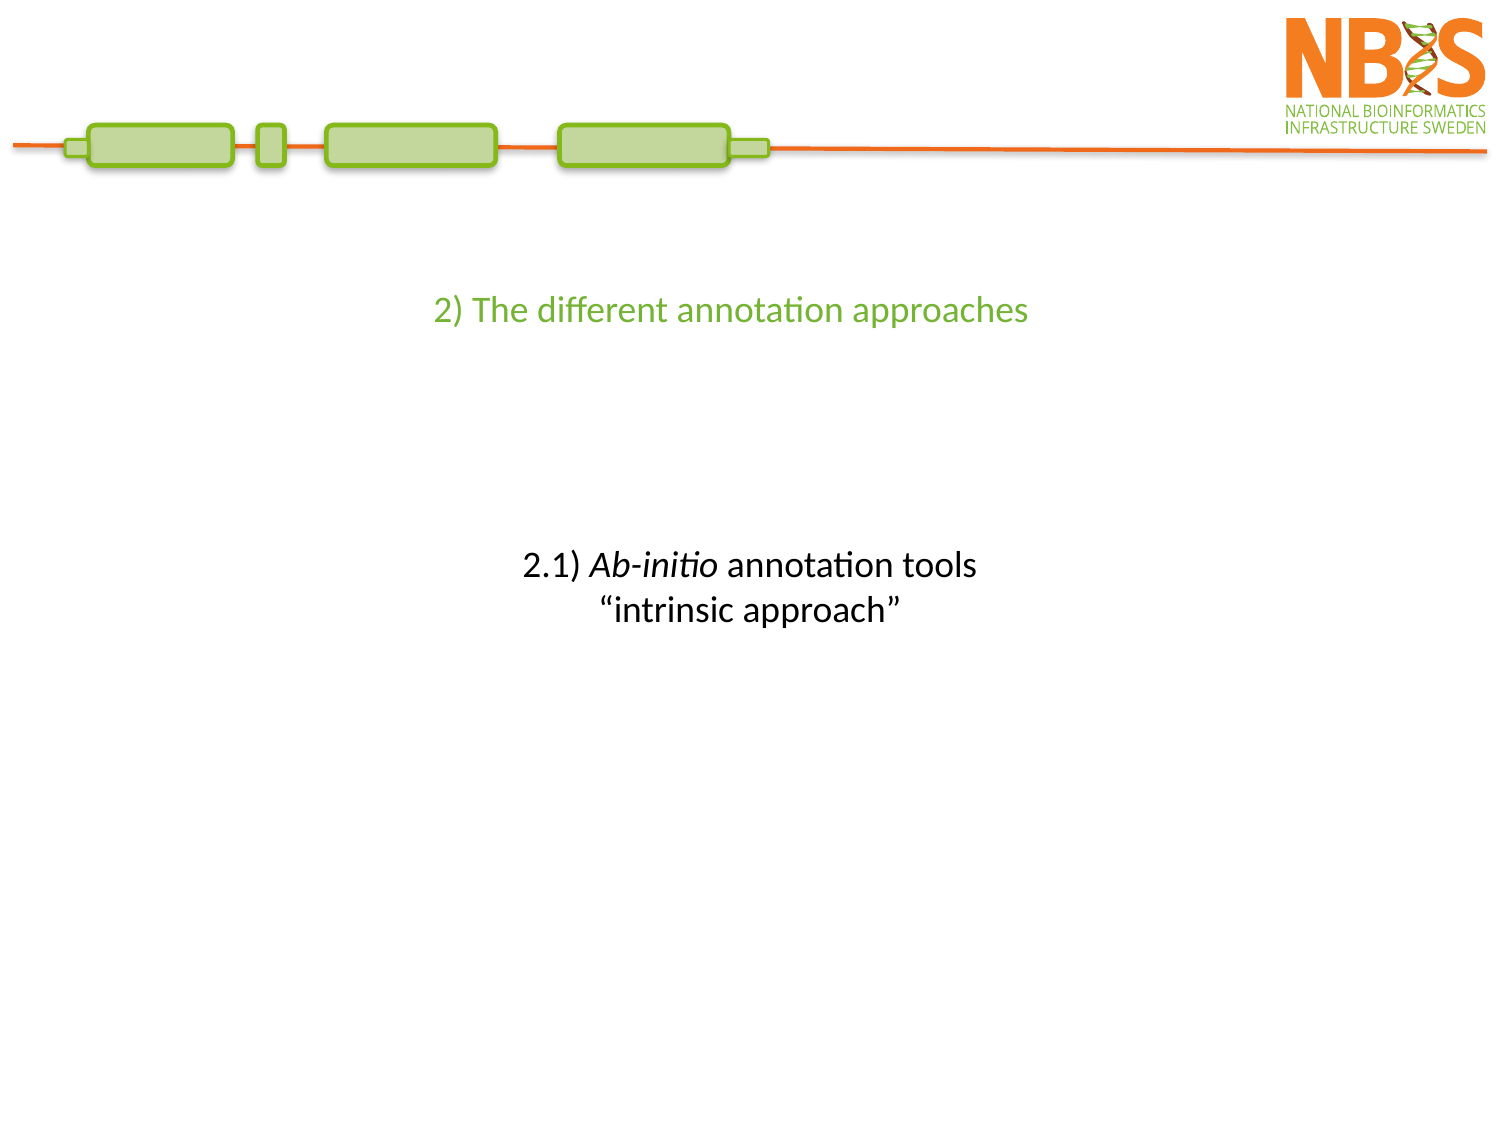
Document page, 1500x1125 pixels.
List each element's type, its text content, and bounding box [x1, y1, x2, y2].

text_box 2.1) Ab-initio annotation tools “intrinsic approach” [0, 532, 1500, 637]
text_box 2) The different annotation approaches [418, 277, 1045, 338]
